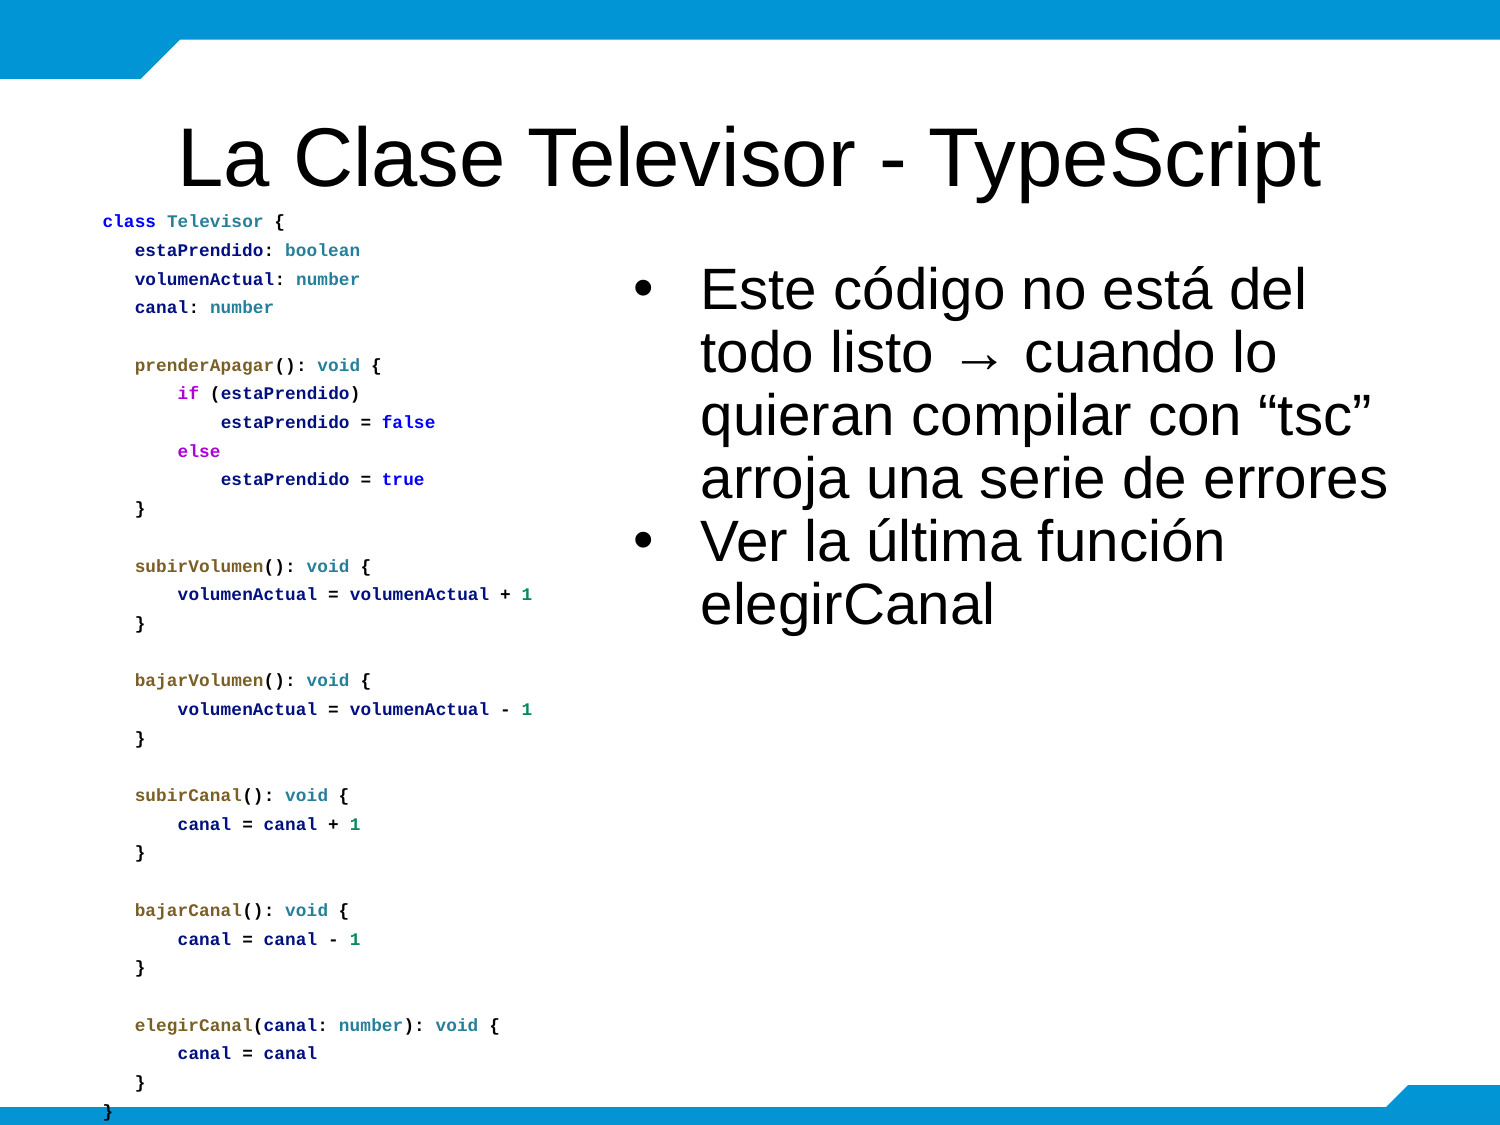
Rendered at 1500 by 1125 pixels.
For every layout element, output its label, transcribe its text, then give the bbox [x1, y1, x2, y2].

text_box class Televisor { estaPrendido: boolean volumenActual: number canal: number prenderApagar(): void { if (estaPrendido) estaPrendido = false else estaPrendido = true } subirVolumen(): void { volumenActual = volumenActual + 1 } bajarVolumen(): void { volumenActual = volumenActual - 1 } subirCanal(): void { canal = canal + 1 } bajarCanal(): void { canal = canal - 1 } elegirCanal(canal: number): void { canal = canal } } [87, 187, 629, 1125]
list Este código no está del todo listo → cuando lo quieran compilar con “tsc” arroja una serie de errores Ver la última función elegirCanal [629, 252, 1449, 1000]
title La Clase Televisor - TypeScript [51, 97, 1449, 223]
